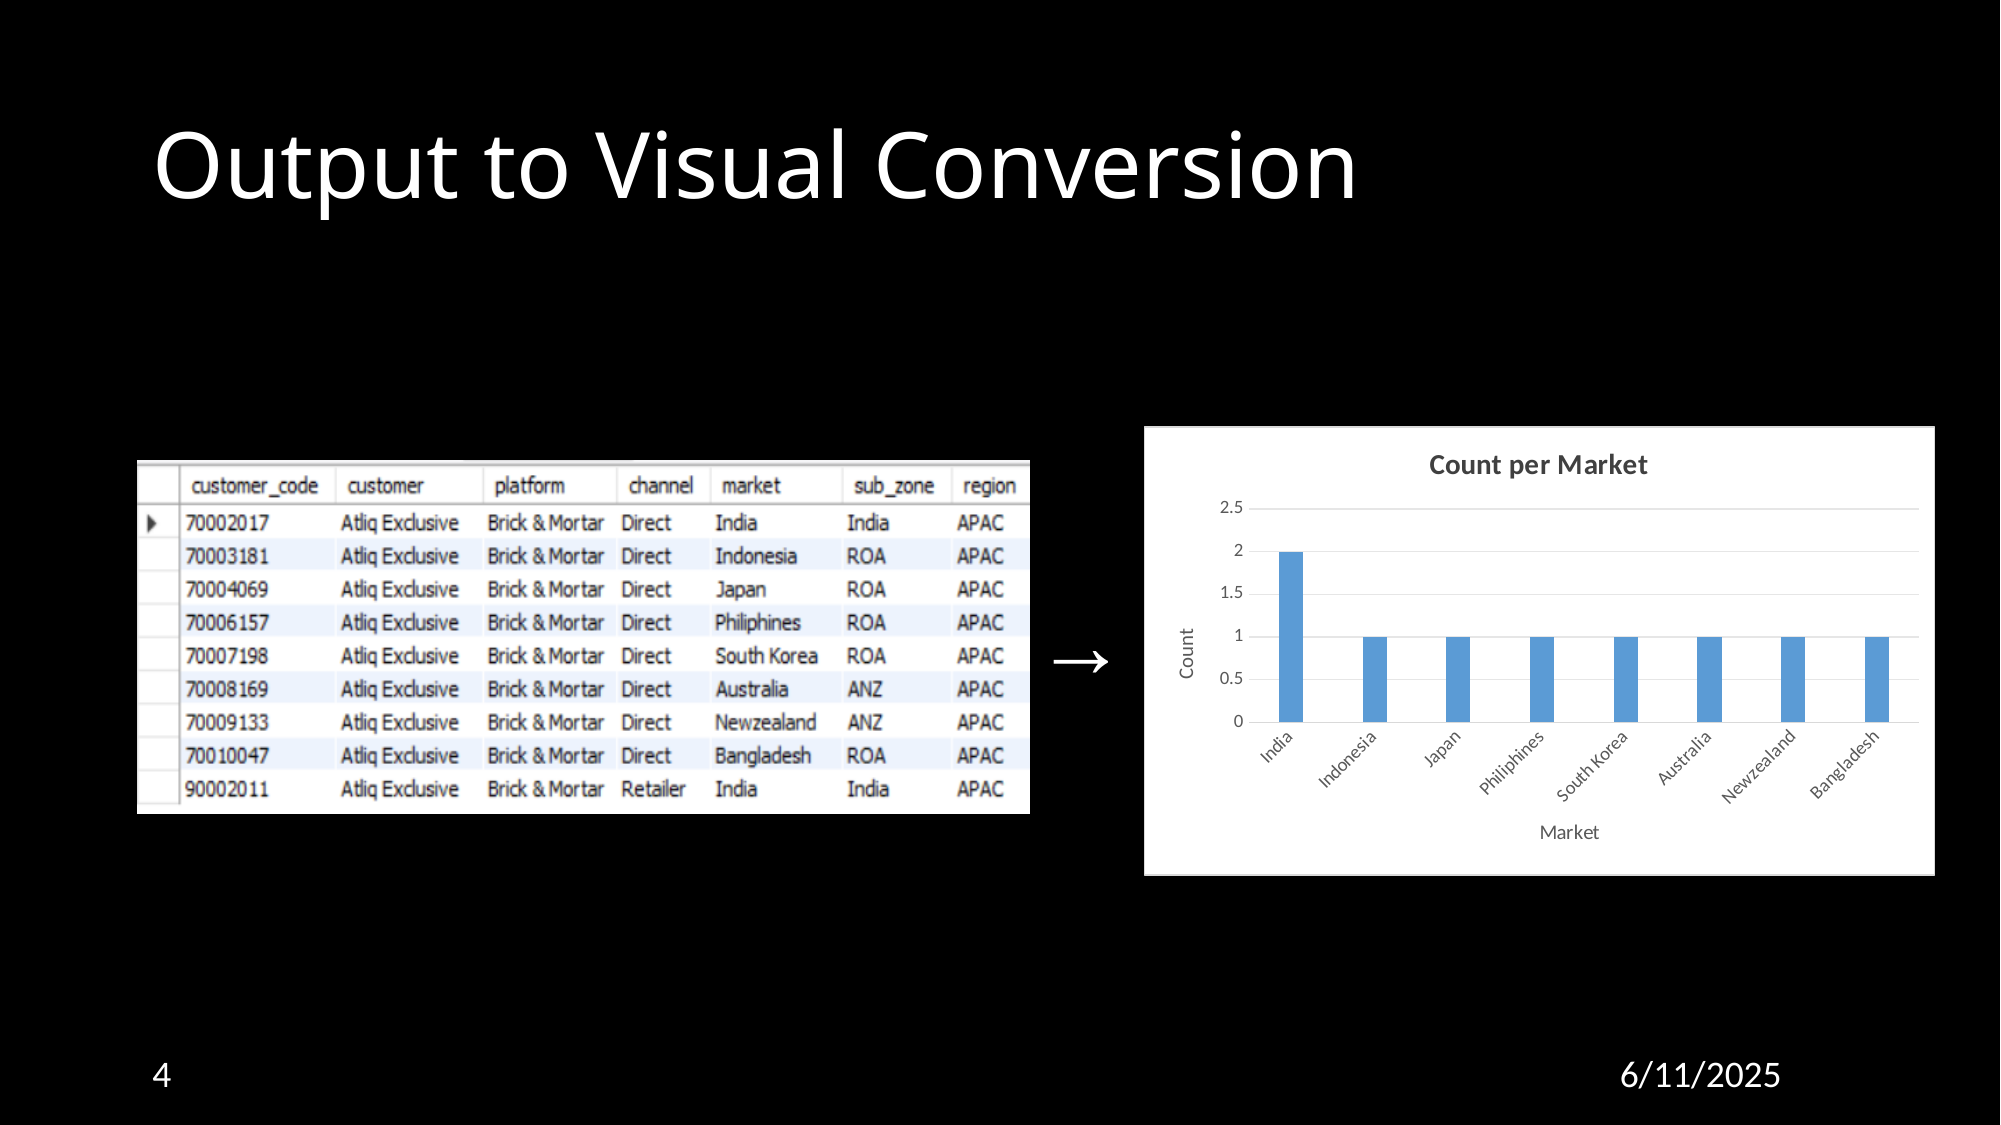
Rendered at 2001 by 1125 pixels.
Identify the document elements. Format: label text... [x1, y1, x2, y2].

title Output to Visual Conversion [137, 59, 1863, 278]
chart [1143, 425, 1936, 876]
text_box → [1030, 578, 1143, 704]
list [137, 460, 1030, 814]
